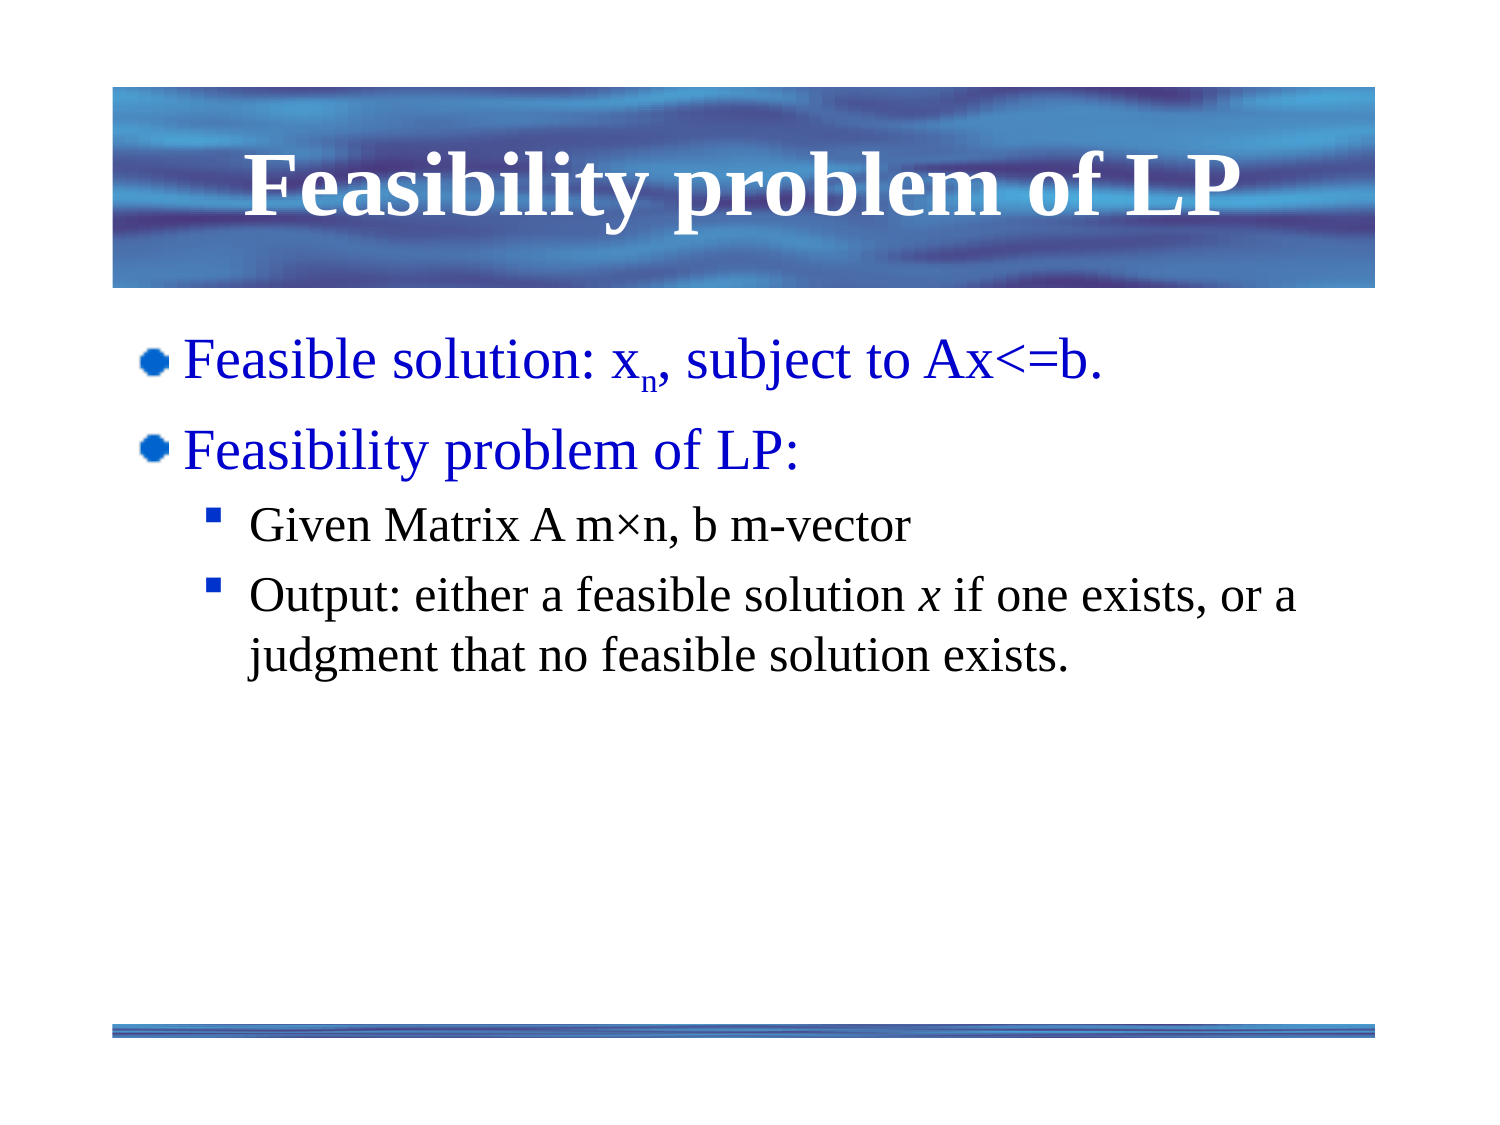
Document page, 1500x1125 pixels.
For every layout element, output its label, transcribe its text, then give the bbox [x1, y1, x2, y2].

title Feasibility problem of LP [112, 87, 1376, 288]
list Feasible solution: xn, subject to Ax<=b. Feasibility problem of LP: Given Matrix A m×n, b m-vector Output: either a feasible solution x if one exists, or a judgment that no feasible solution exists. [112, 312, 1363, 1013]
picture [127, 339, 169, 381]
picture [127, 425, 169, 467]
picture [112, 1024, 1375, 1038]
